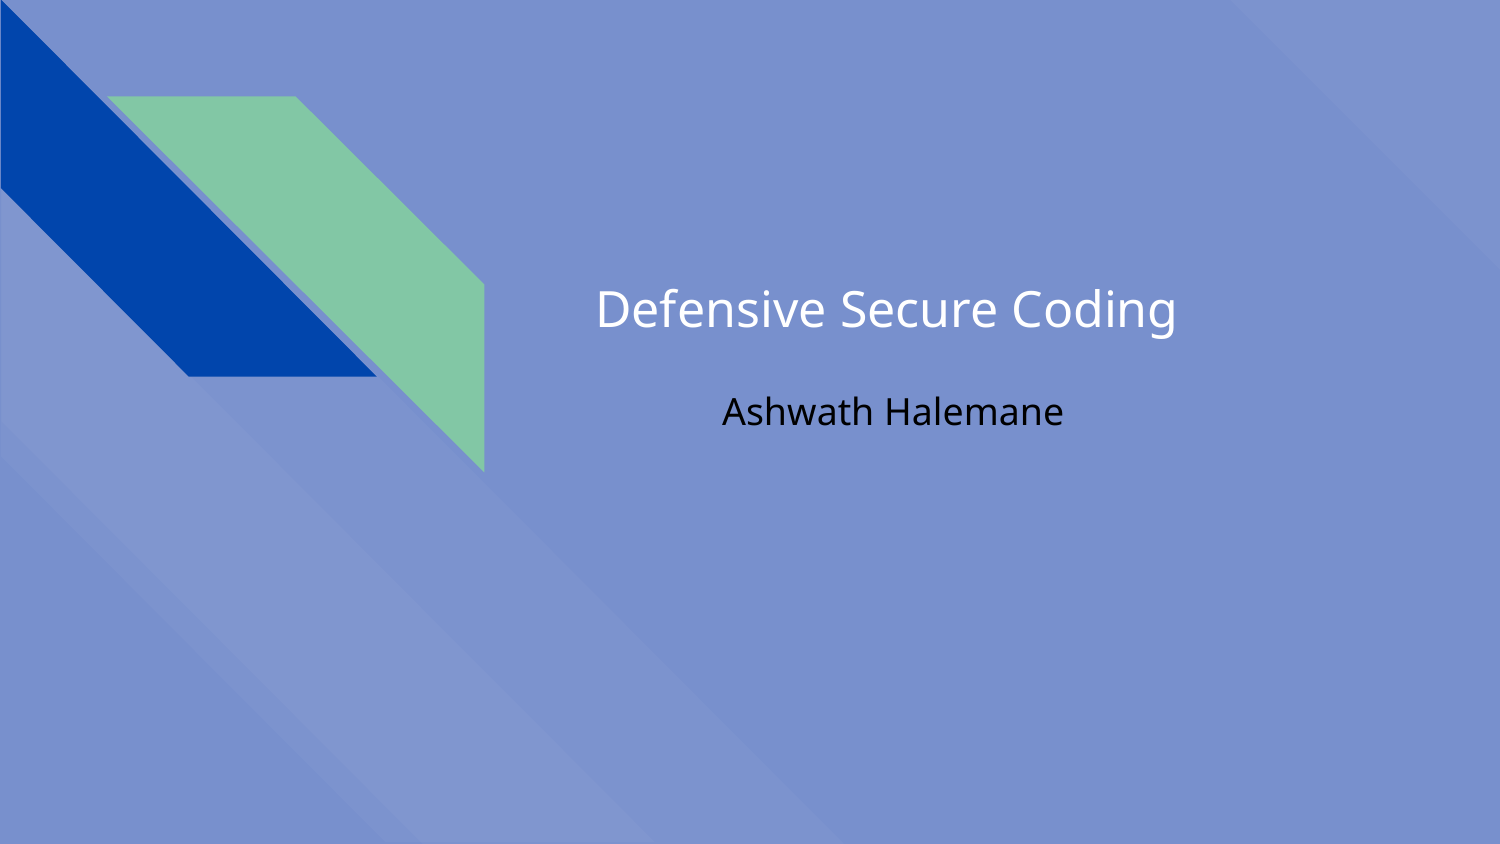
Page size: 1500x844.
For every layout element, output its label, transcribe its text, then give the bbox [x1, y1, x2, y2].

subtitle Ashwath Halemane [608, 370, 1179, 454]
title Defensive Secure Coding [580, 258, 1257, 371]
